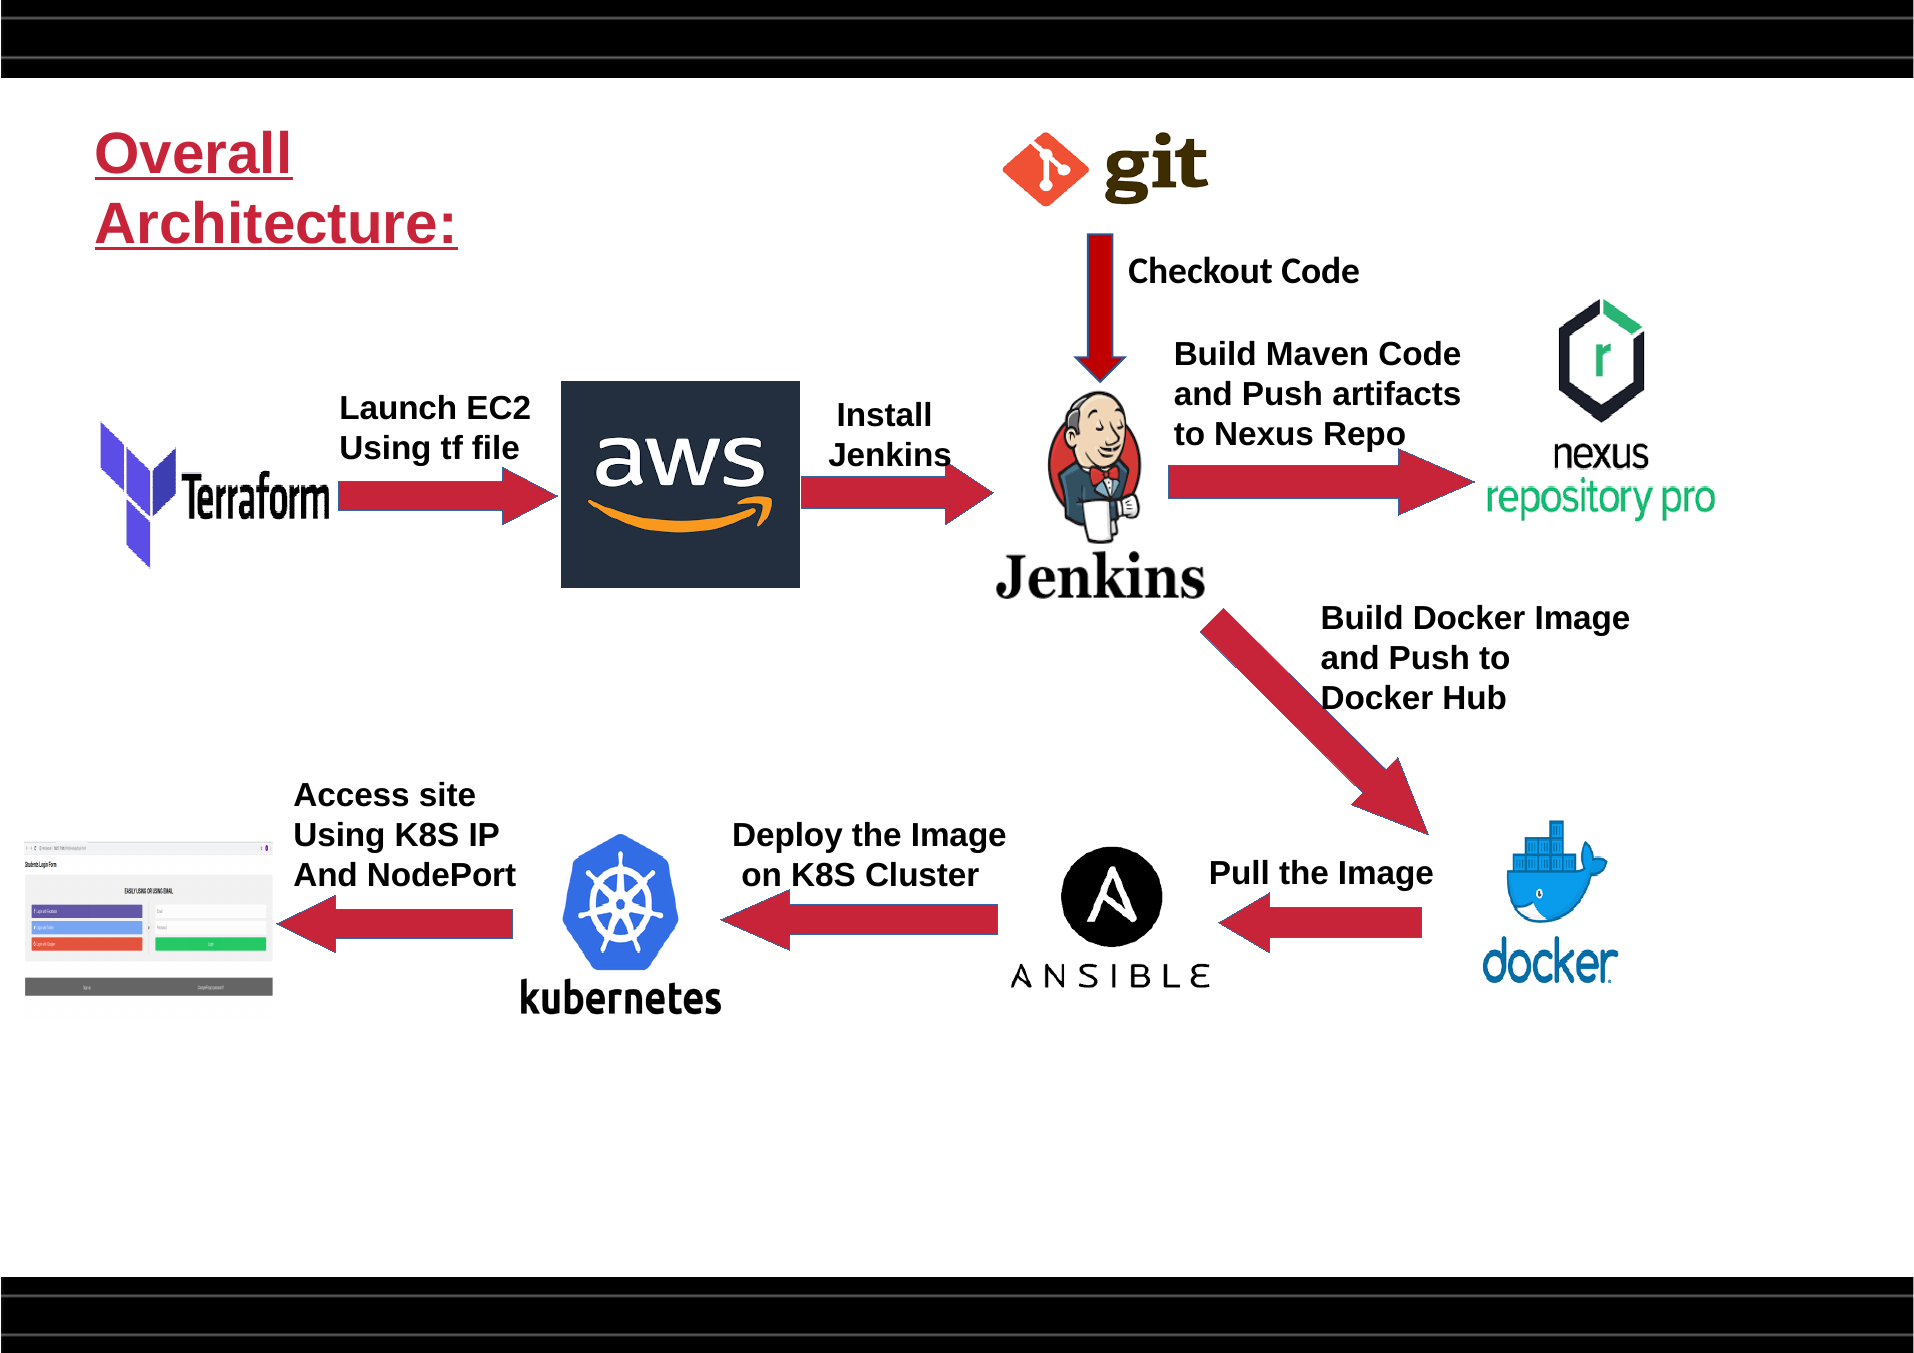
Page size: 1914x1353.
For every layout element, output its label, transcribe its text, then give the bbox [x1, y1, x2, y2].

text_box Build Docker Image and Push to Docker Hub [1305, 588, 1655, 724]
picture [24, 841, 273, 1019]
picture [1, 0, 1914, 78]
text_box Build Maven Code and Push artifacts to Nexus Repo [1159, 325, 1486, 460]
picture [518, 834, 724, 1024]
picture [1434, 806, 1667, 996]
picture [997, 827, 1219, 1000]
text_box [276, 901, 513, 953]
text_box Deploy the Image on K8S Cluster [717, 805, 1022, 901]
text_box [1073, 233, 1128, 361]
text_box [338, 474, 558, 525]
text_box Pull the Image [1219, 843, 1434, 899]
picture [993, 103, 1217, 232]
text_box Access site Using K8S IP And NodePort [278, 766, 532, 901]
text_box [724, 901, 997, 951]
text_box Install Jenkins [813, 385, 967, 481]
picture [1, 1277, 1914, 1353]
picture [1487, 299, 1715, 523]
text_box [1205, 608, 1429, 835]
text_box Launch EC2 Using tf file [324, 379, 556, 474]
text_box [1219, 899, 1422, 953]
picture [94, 392, 335, 599]
title Overall Architecture: [94, 72, 647, 299]
text_box Checkout Code [1113, 239, 1376, 299]
picture [983, 361, 1217, 637]
text_box [801, 475, 983, 525]
text_box [1217, 460, 1475, 516]
picture [561, 381, 800, 588]
